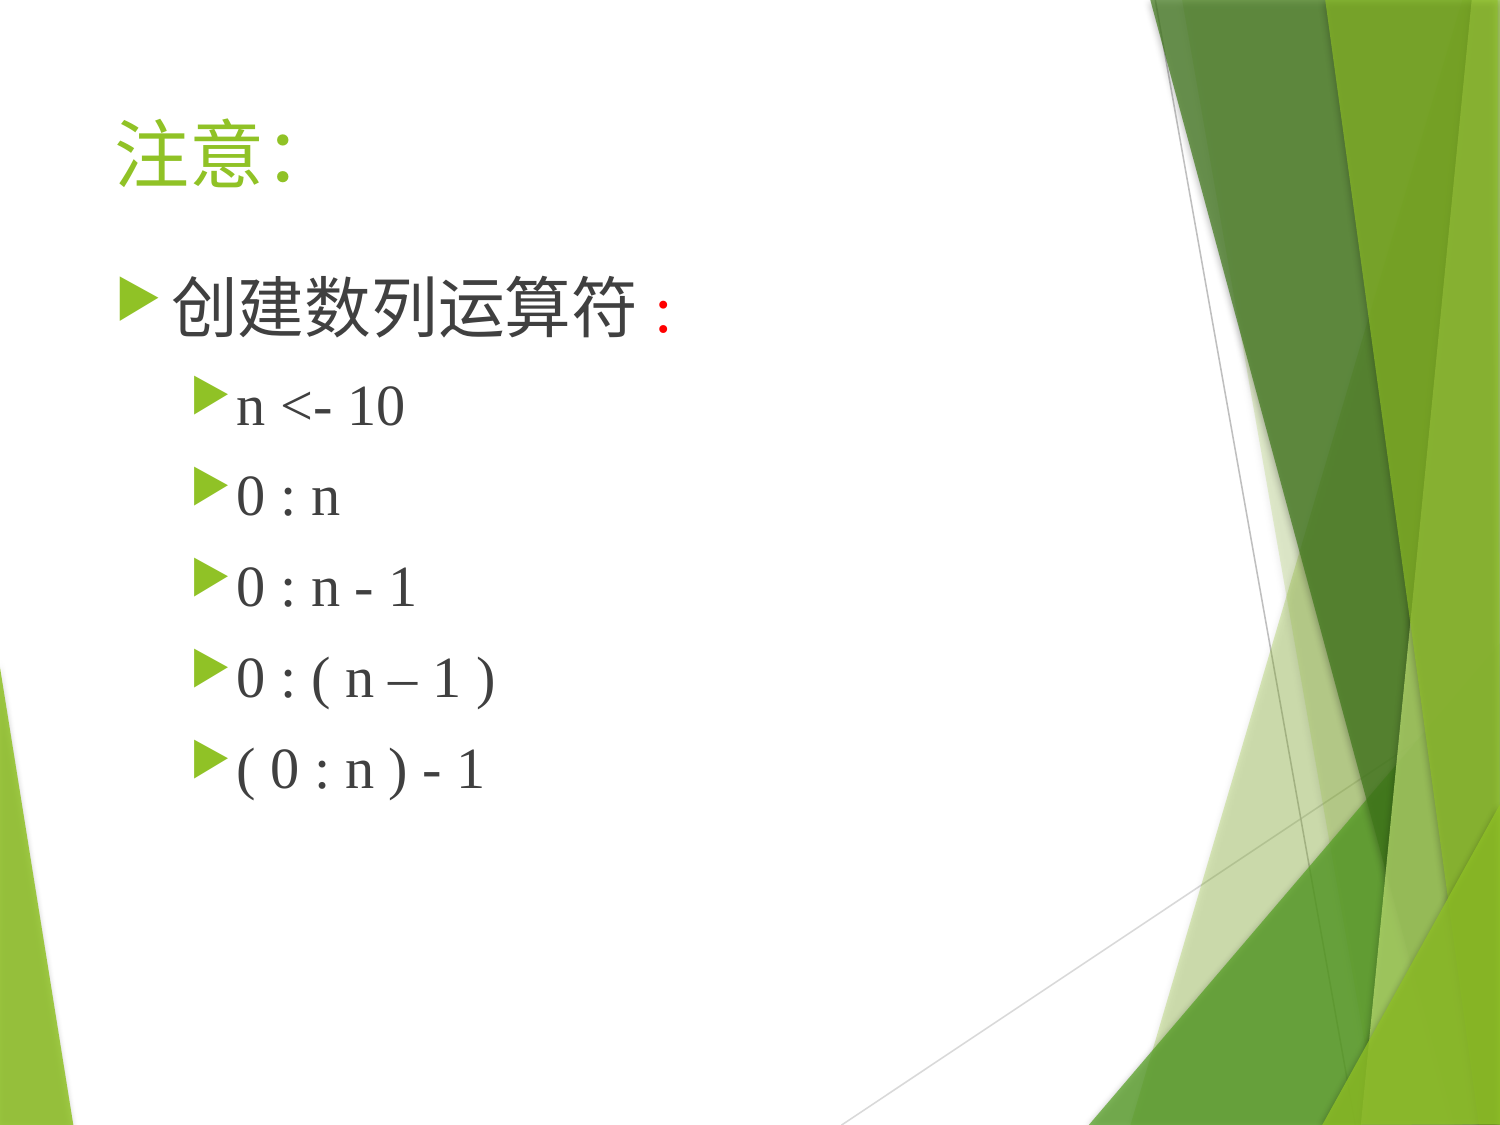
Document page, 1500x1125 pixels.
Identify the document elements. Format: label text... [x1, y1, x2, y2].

list 创建数列运算符: n <- 10 0 : n 0 : n - 1 0 : ( n – 1 ) ( 0 : n ) - 1 [99, 258, 1142, 991]
title 注意： [99, 99, 1142, 221]
